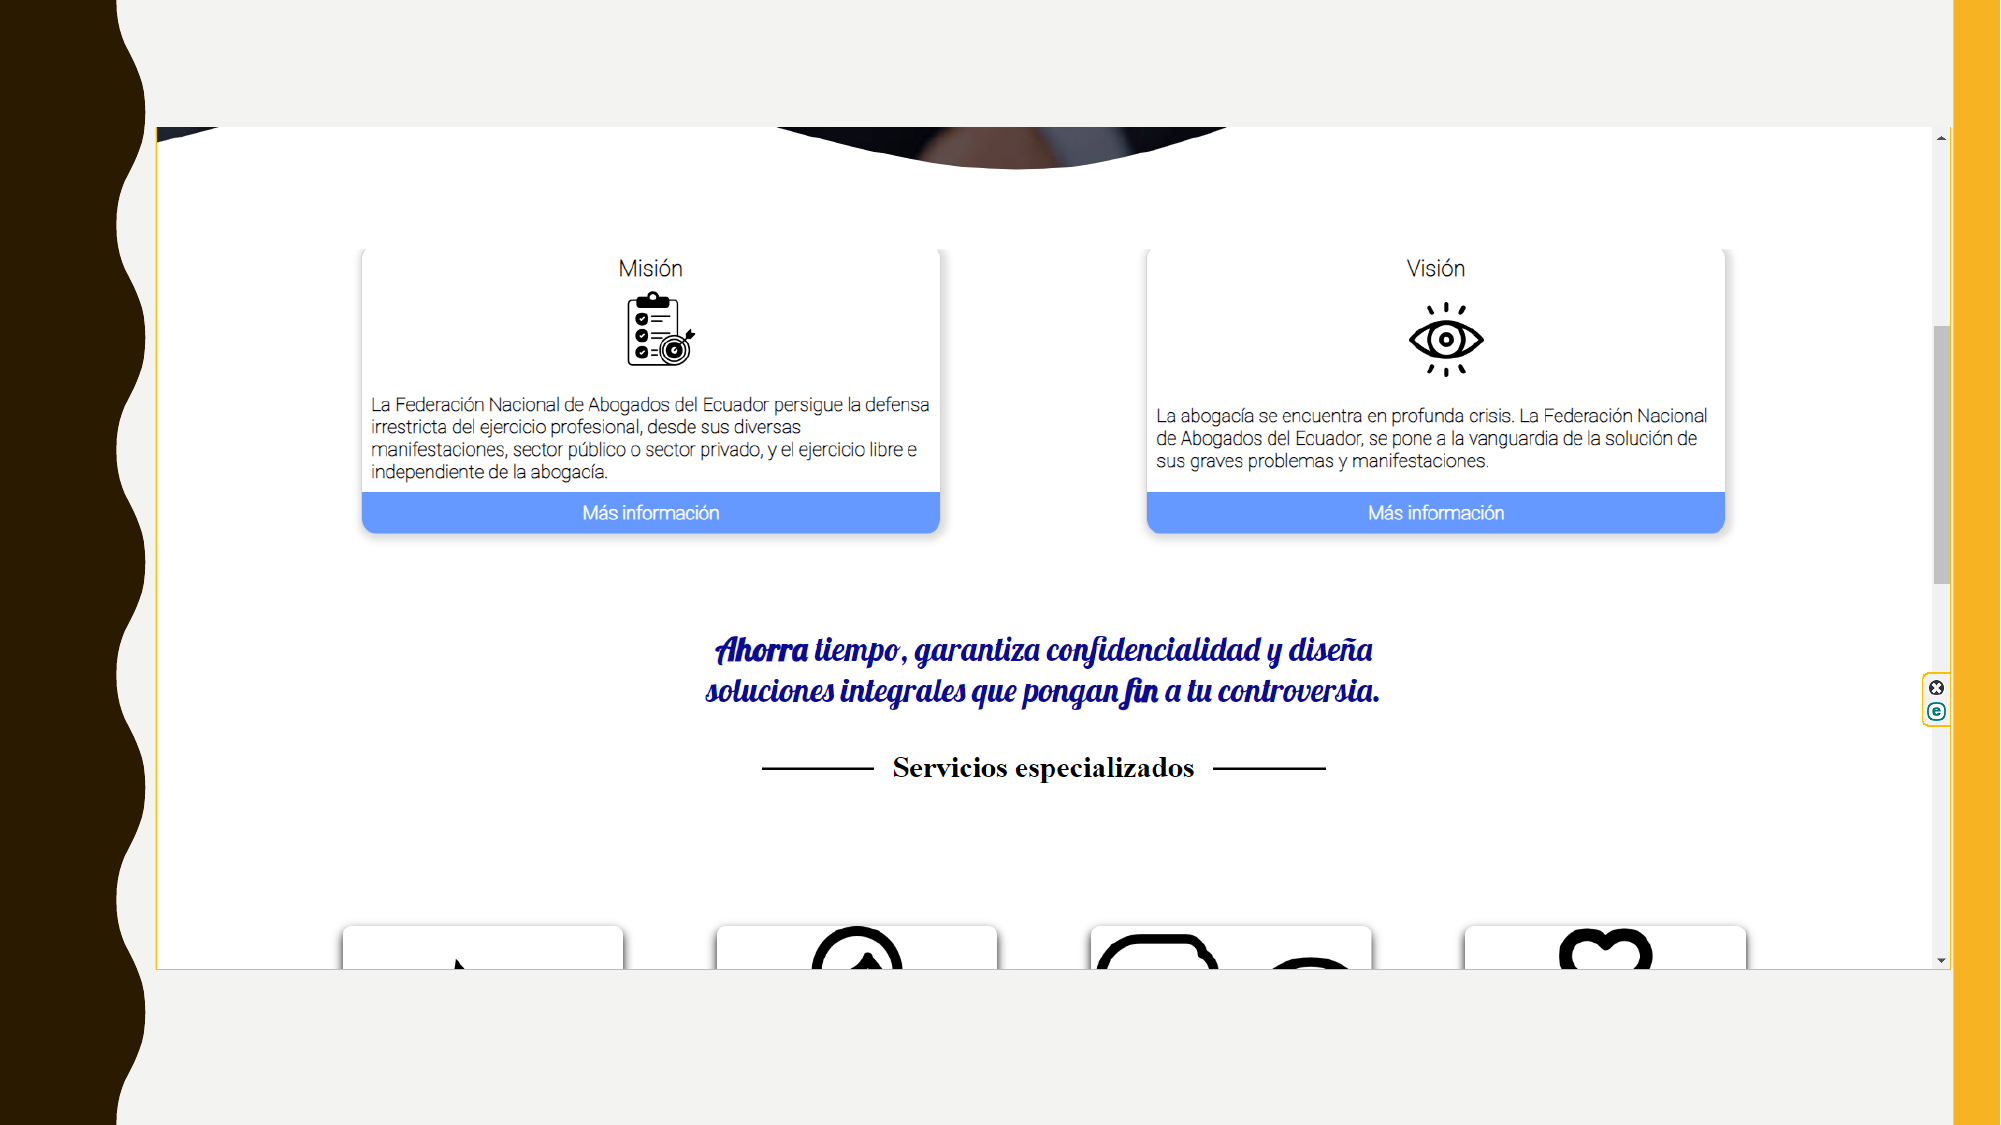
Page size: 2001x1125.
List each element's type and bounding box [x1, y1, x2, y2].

picture [155, 127, 1951, 970]
